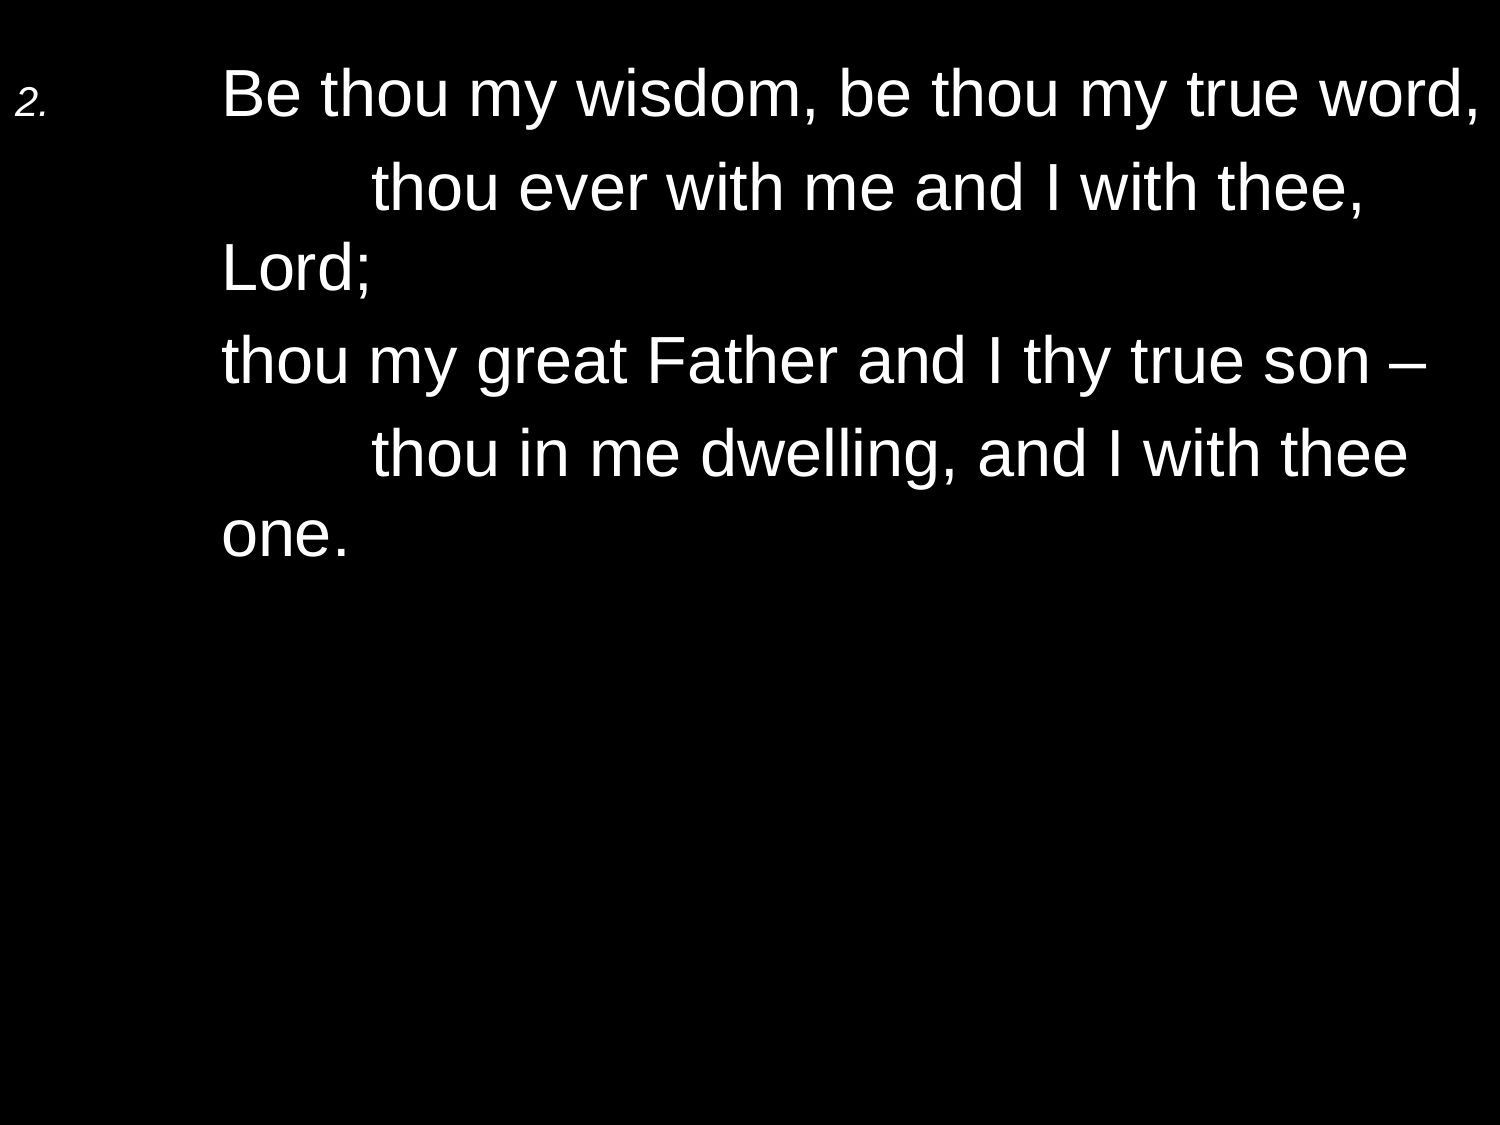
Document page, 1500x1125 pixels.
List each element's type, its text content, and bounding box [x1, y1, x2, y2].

list 2. Be thou my wisdom, be thou my true word, thou ever with me and I with thee, Lord; thou my great Father and I thy true son – thou in me dwelling, and I with thee one. [0, 42, 1500, 1047]
